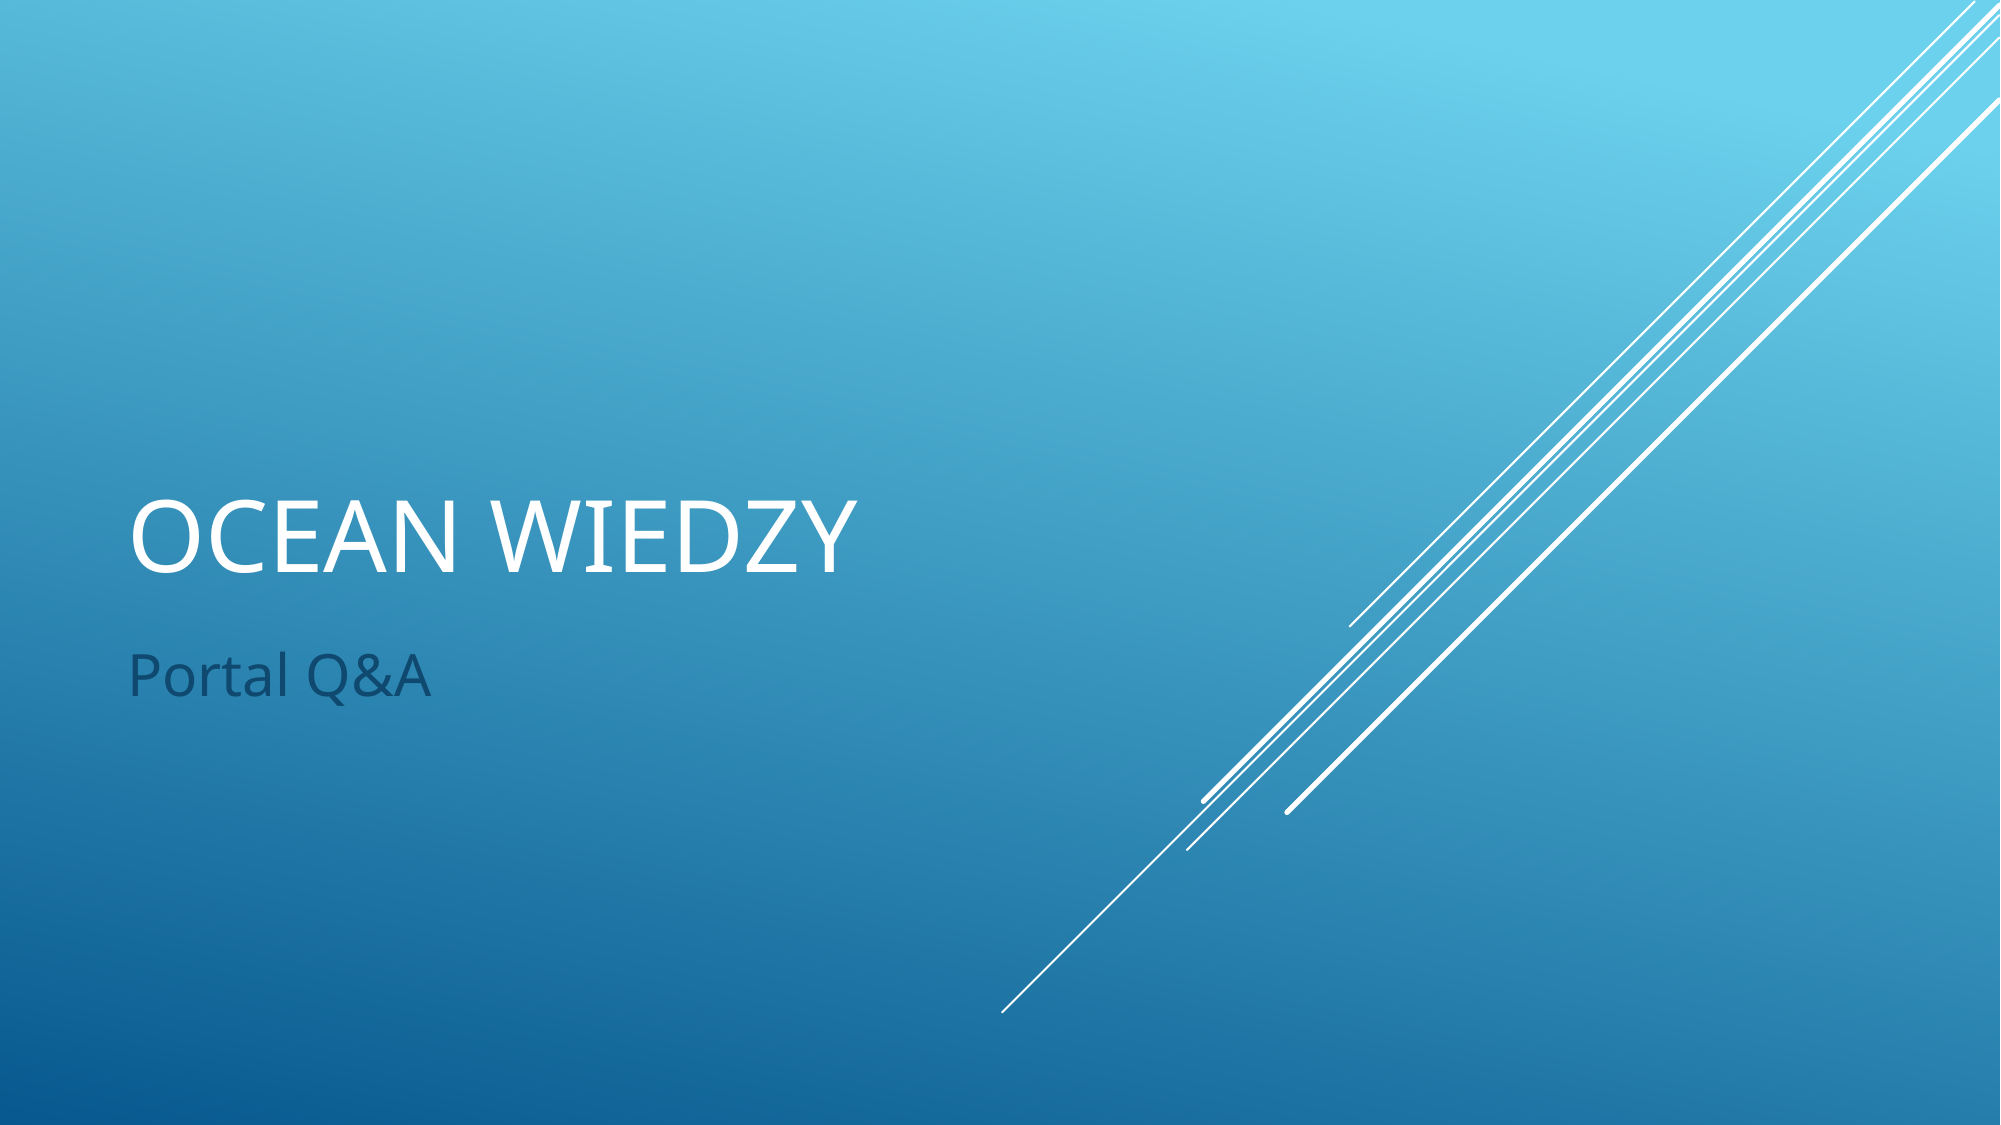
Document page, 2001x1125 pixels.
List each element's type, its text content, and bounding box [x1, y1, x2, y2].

subtitle Portal Q&A [112, 630, 1163, 950]
title Ocean WIEDZY [112, 112, 1425, 600]
